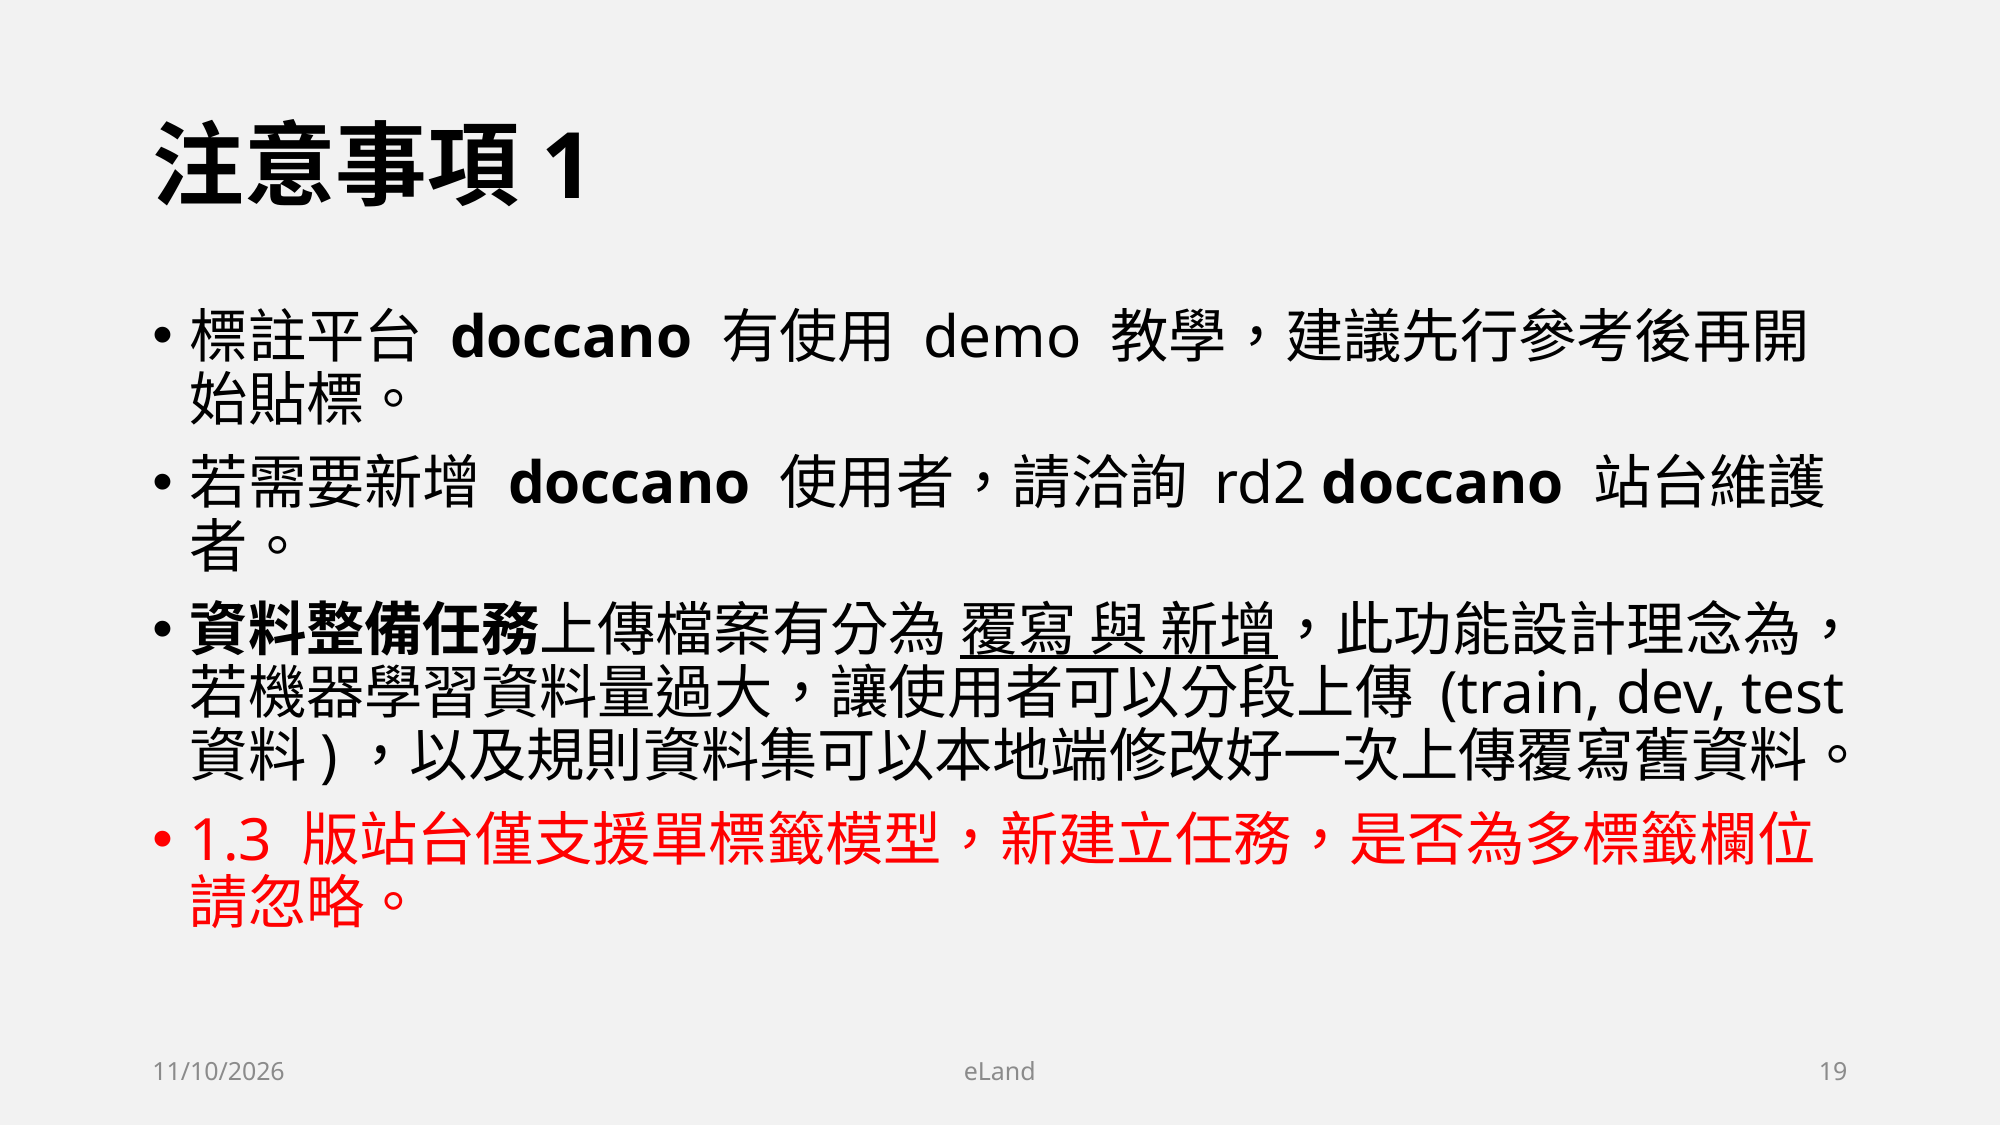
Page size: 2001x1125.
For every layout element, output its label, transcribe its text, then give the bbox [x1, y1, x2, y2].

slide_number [137, 1042, 588, 1103]
footer eLand [662, 1042, 1338, 1103]
list 標註平台 doccano 有使用 demo 教學，建議先行參考後再開始貼標。 若需要新增 doccano 使用者，請洽詢 rd2 doccano 站台維護者。 資料整備任務上傳檔案有分為 覆寫 與 新增，此功能設計理念為，若機器學習資料量過大，讓使用者可以分段上傳 (train, dev, test資料)，以及規則資料集可以本地端修改好一次上傳覆寫舊資料。 1.3 版站台僅支援單標籤模型，新建立任務，是否為多標籤欄位請忽略。 [137, 299, 1863, 1014]
slide_number 19 [1412, 1042, 1863, 1103]
title 注意事項1 [137, 59, 1863, 278]
